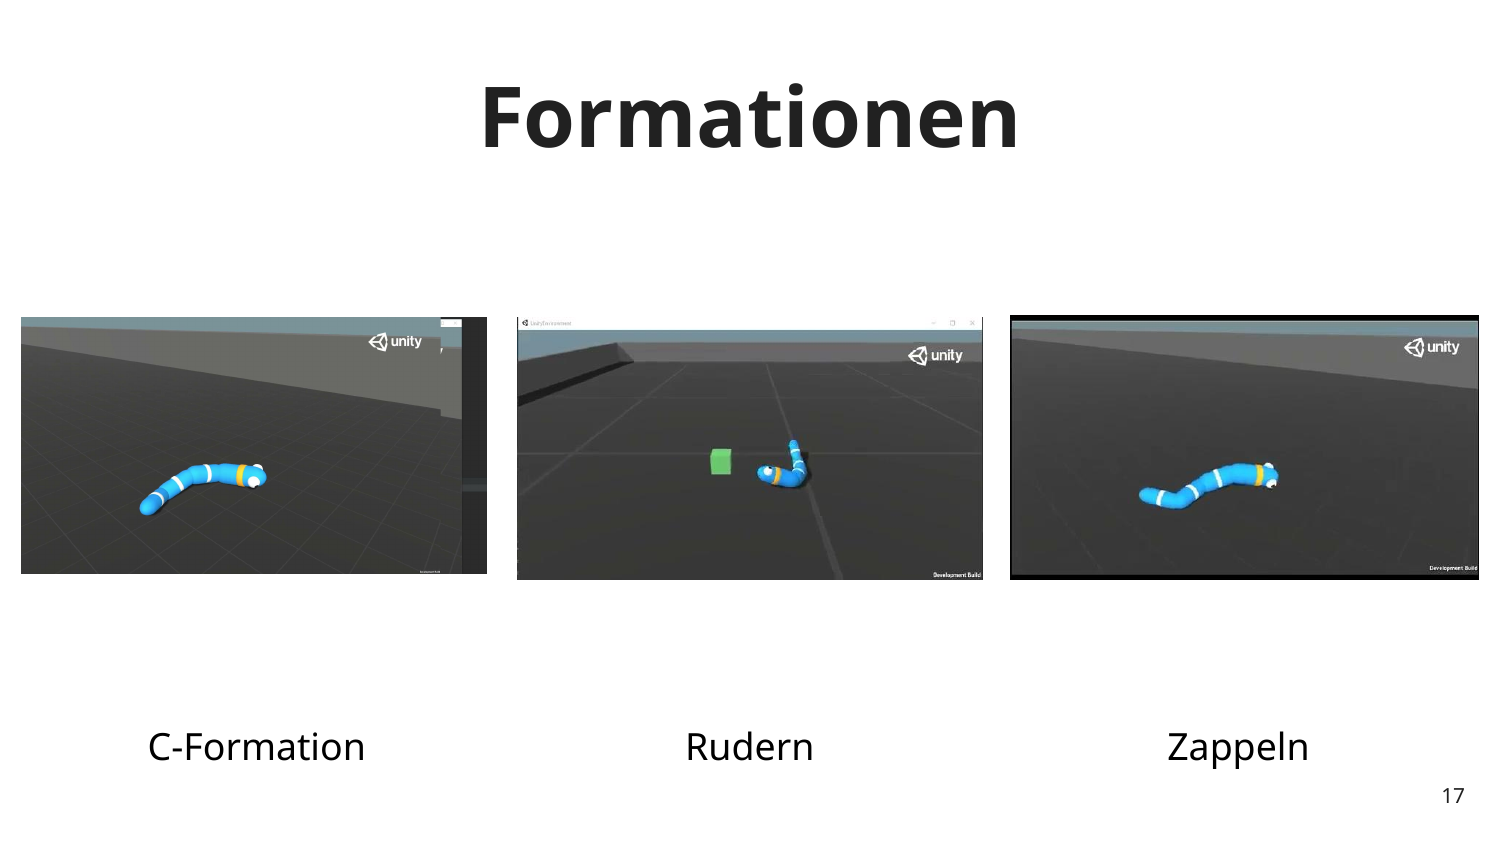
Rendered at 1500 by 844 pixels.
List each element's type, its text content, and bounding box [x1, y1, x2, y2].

title Formationen [51, 48, 1449, 180]
text_box C-Formation [22, 708, 492, 784]
slide_number ‹#› [1389, 764, 1480, 830]
picture [21, 317, 487, 574]
picture [517, 317, 983, 580]
text_box Rudern [515, 708, 985, 784]
text_box Zappeln [1004, 708, 1473, 784]
picture [1009, 315, 1479, 580]
